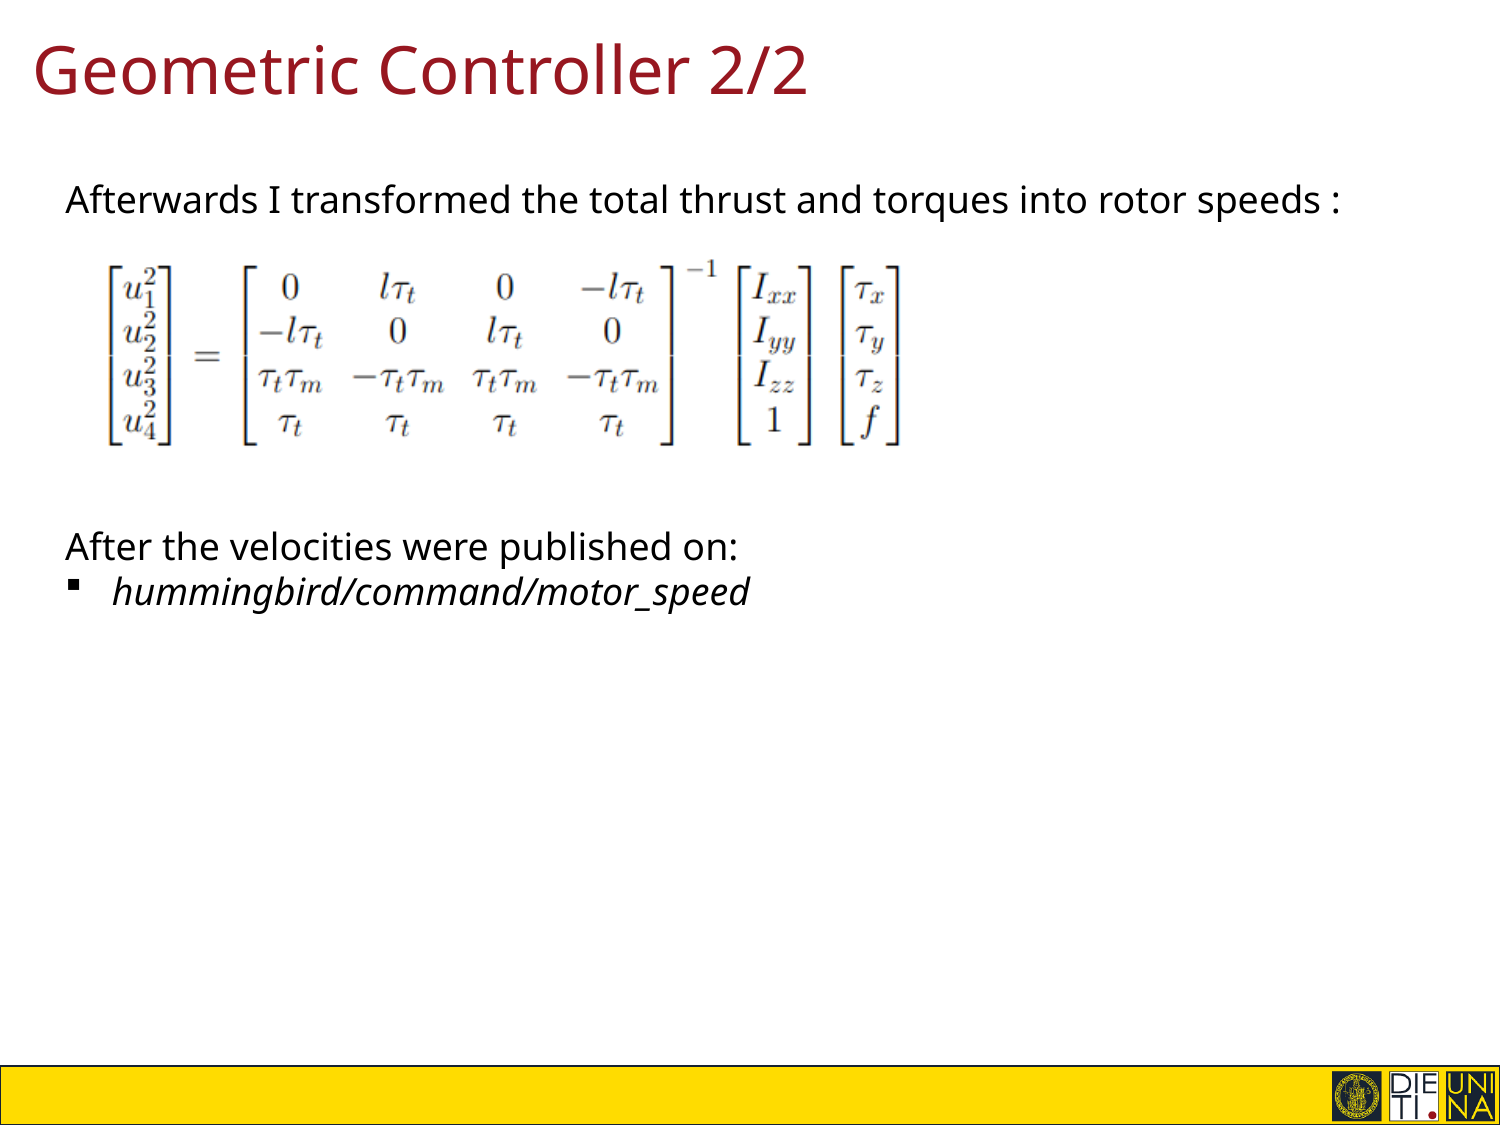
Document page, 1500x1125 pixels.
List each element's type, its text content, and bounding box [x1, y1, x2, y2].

text_box Geometric Controller 2/2 [18, 20, 1483, 115]
picture [1332, 1069, 1496, 1123]
text_box After the velocities were published on: hummingbird/command/motor_speed [50, 515, 1150, 711]
text_box Afterwards I transformed the total thrust and torques into rotor speeds : [50, 168, 1414, 274]
text_box [0, 1066, 1500, 1125]
picture [18, 240, 955, 475]
